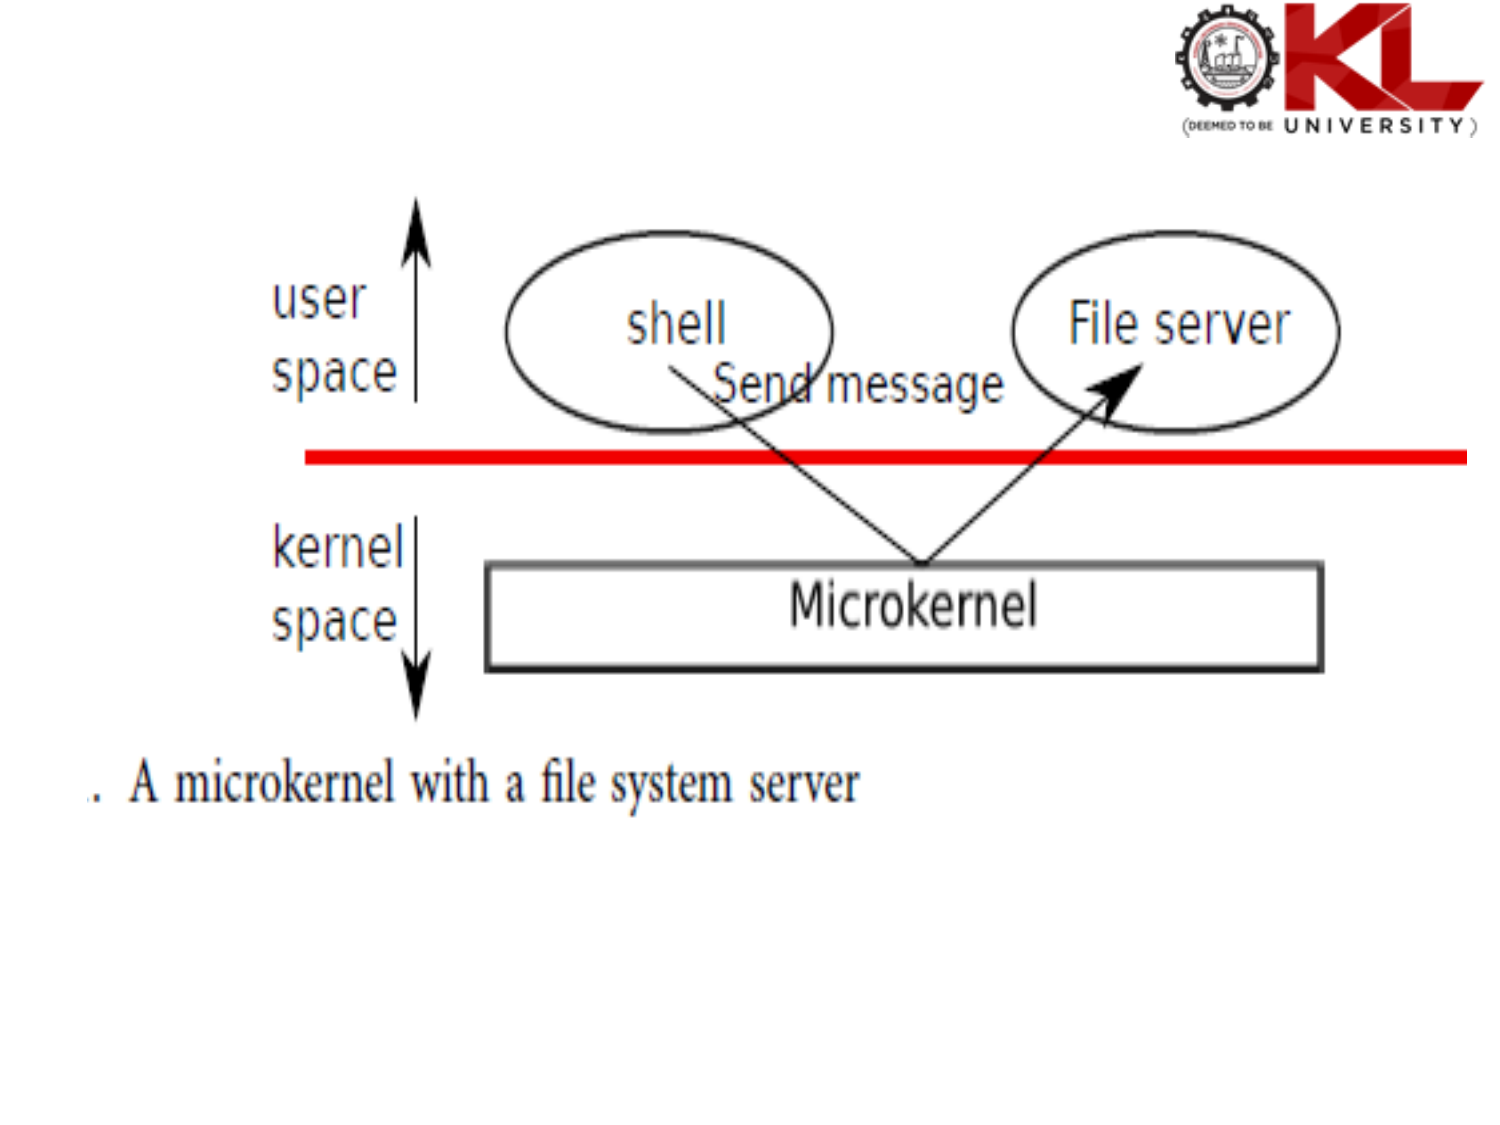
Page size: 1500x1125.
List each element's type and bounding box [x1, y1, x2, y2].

picture [1174, 0, 1500, 138]
list [87, 162, 1467, 826]
